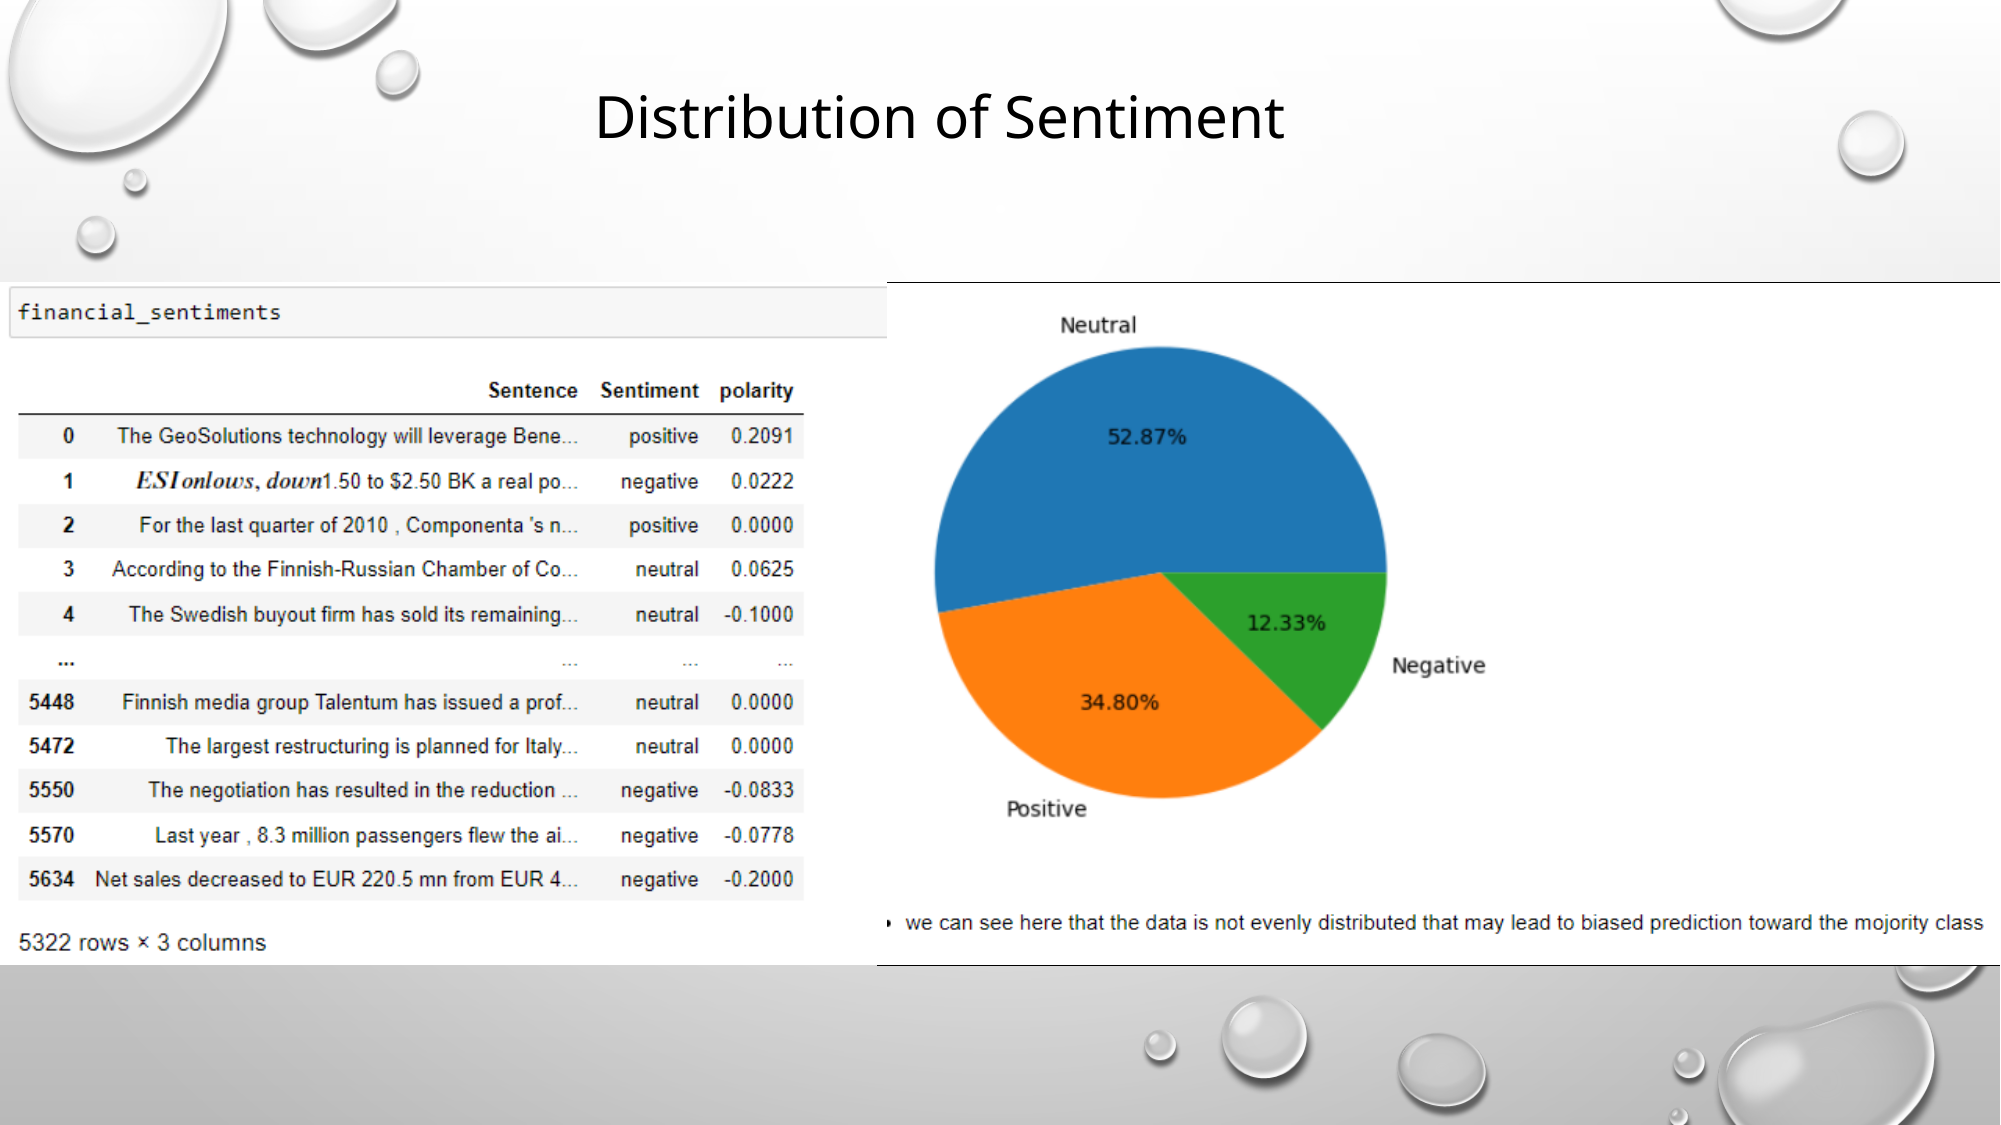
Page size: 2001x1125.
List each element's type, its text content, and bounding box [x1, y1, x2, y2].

picture [0, 0, 2000, 1125]
text_box Distribution of Sentiment [579, 73, 1301, 158]
